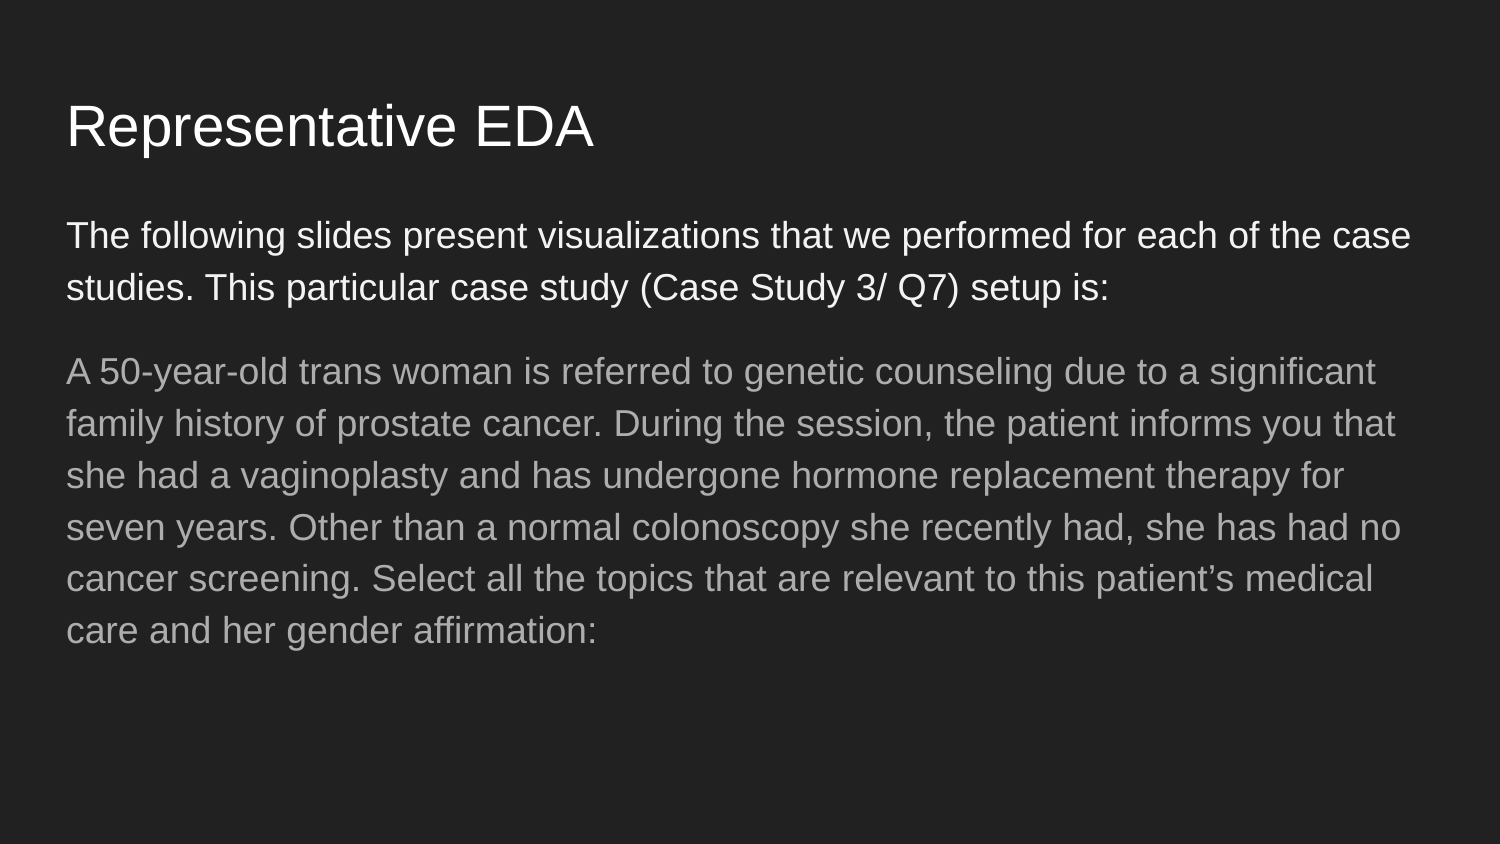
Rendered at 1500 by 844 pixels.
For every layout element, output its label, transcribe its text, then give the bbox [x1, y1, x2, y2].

title Representative EDA [51, 72, 1449, 167]
list The following slides present visualizations that we performed for each of the case studies. This particular case study (Case Study 3/ Q7) setup is: A 50-year-old trans woman is referred to genetic counseling due to a significant family history of prostate cancer. During the session, the patient informs you that she had a vaginoplasty and has undergone hormone replacement therapy for seven years. Other than a normal colonoscopy she recently had, she has had no cancer screening. Select all the topics that are relevant to this patient’s medical care and her gender affirmation: [51, 189, 1449, 750]
